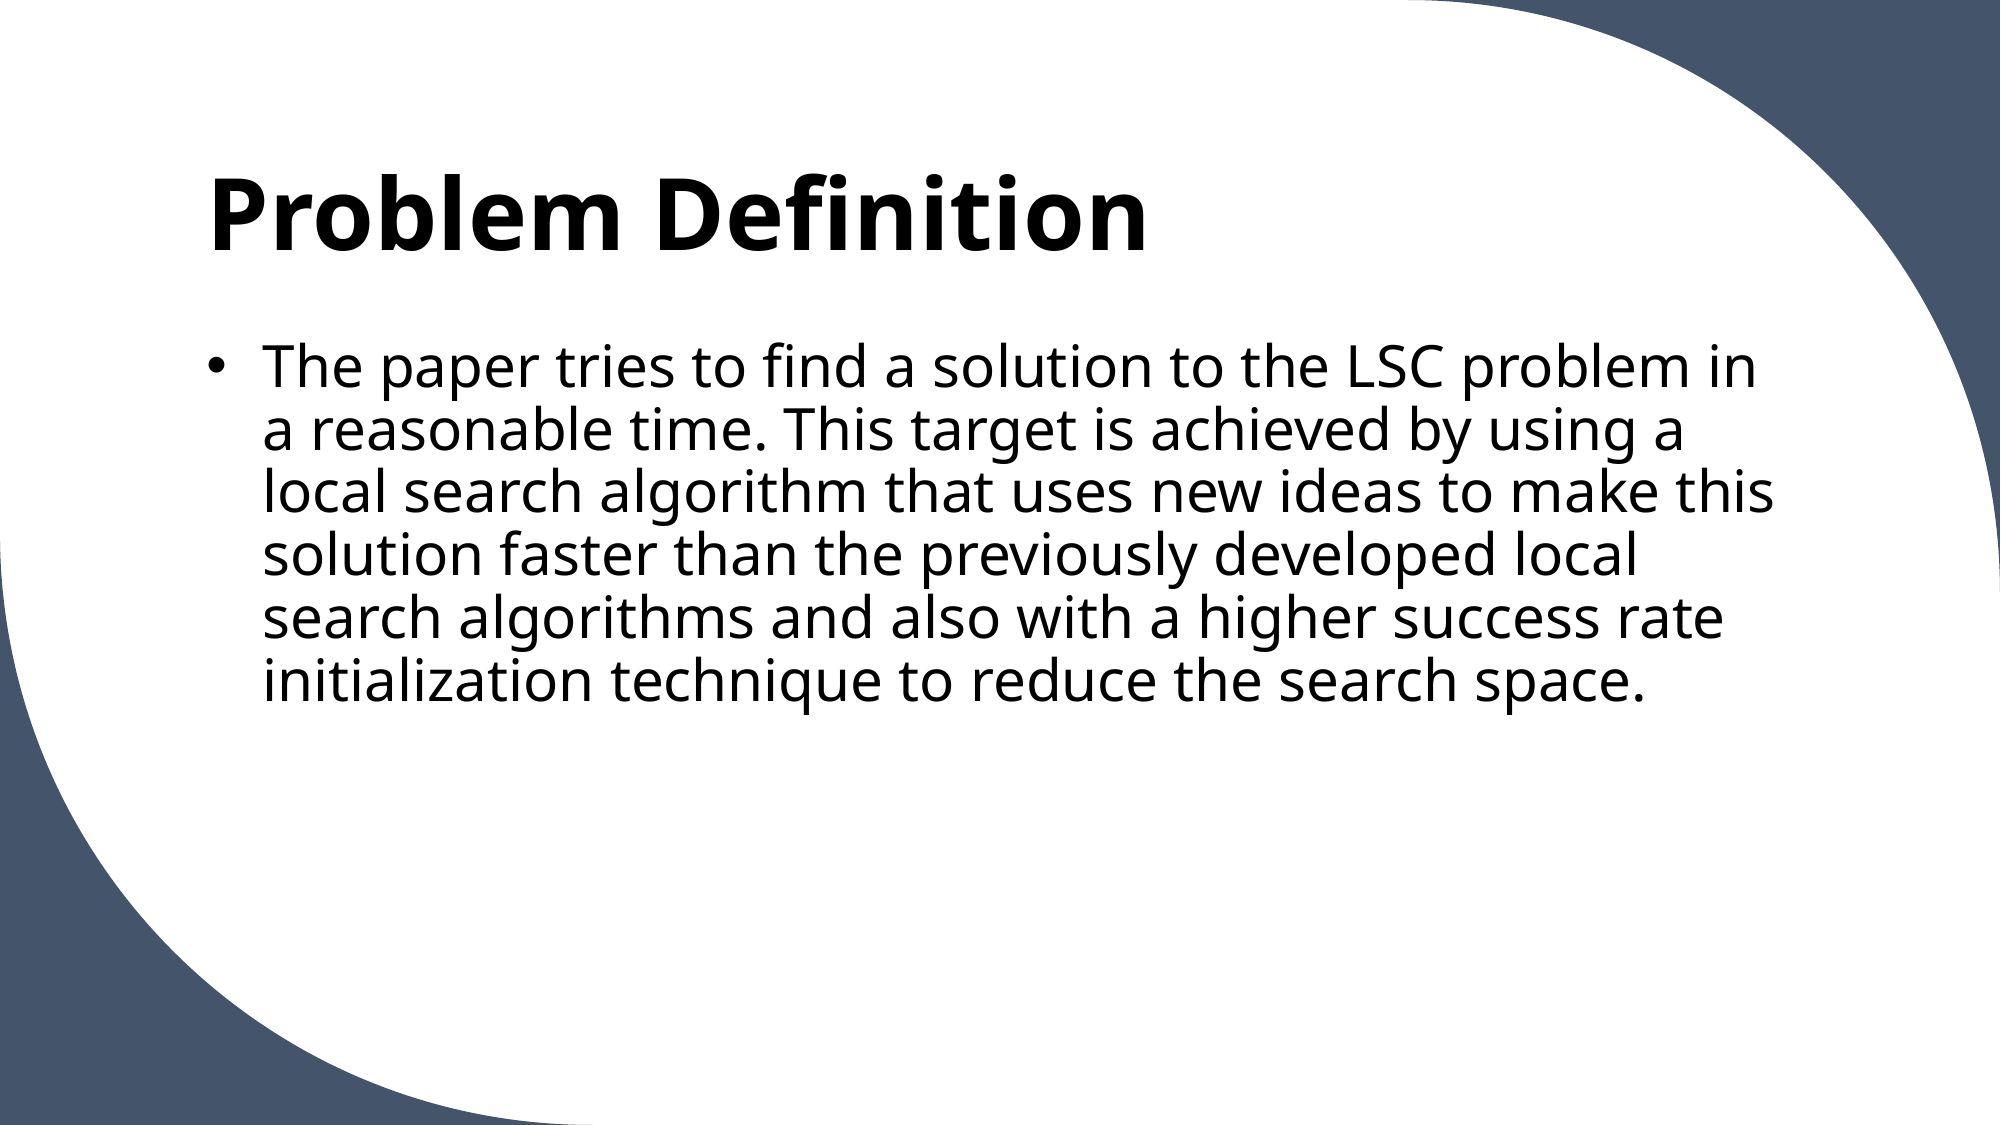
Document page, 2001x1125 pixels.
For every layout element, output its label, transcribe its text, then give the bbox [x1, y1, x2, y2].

title Problem Definition [191, 62, 1796, 280]
text_box The paper tries to find a solution to the LSC problem in a reasonable time. This target is achieved by using a local search algorithm that uses new ideas to make this solution faster than the previously developed local search algorithms and also with a higher success rate initialization technique to reduce the search space. [191, 329, 1796, 1020]
